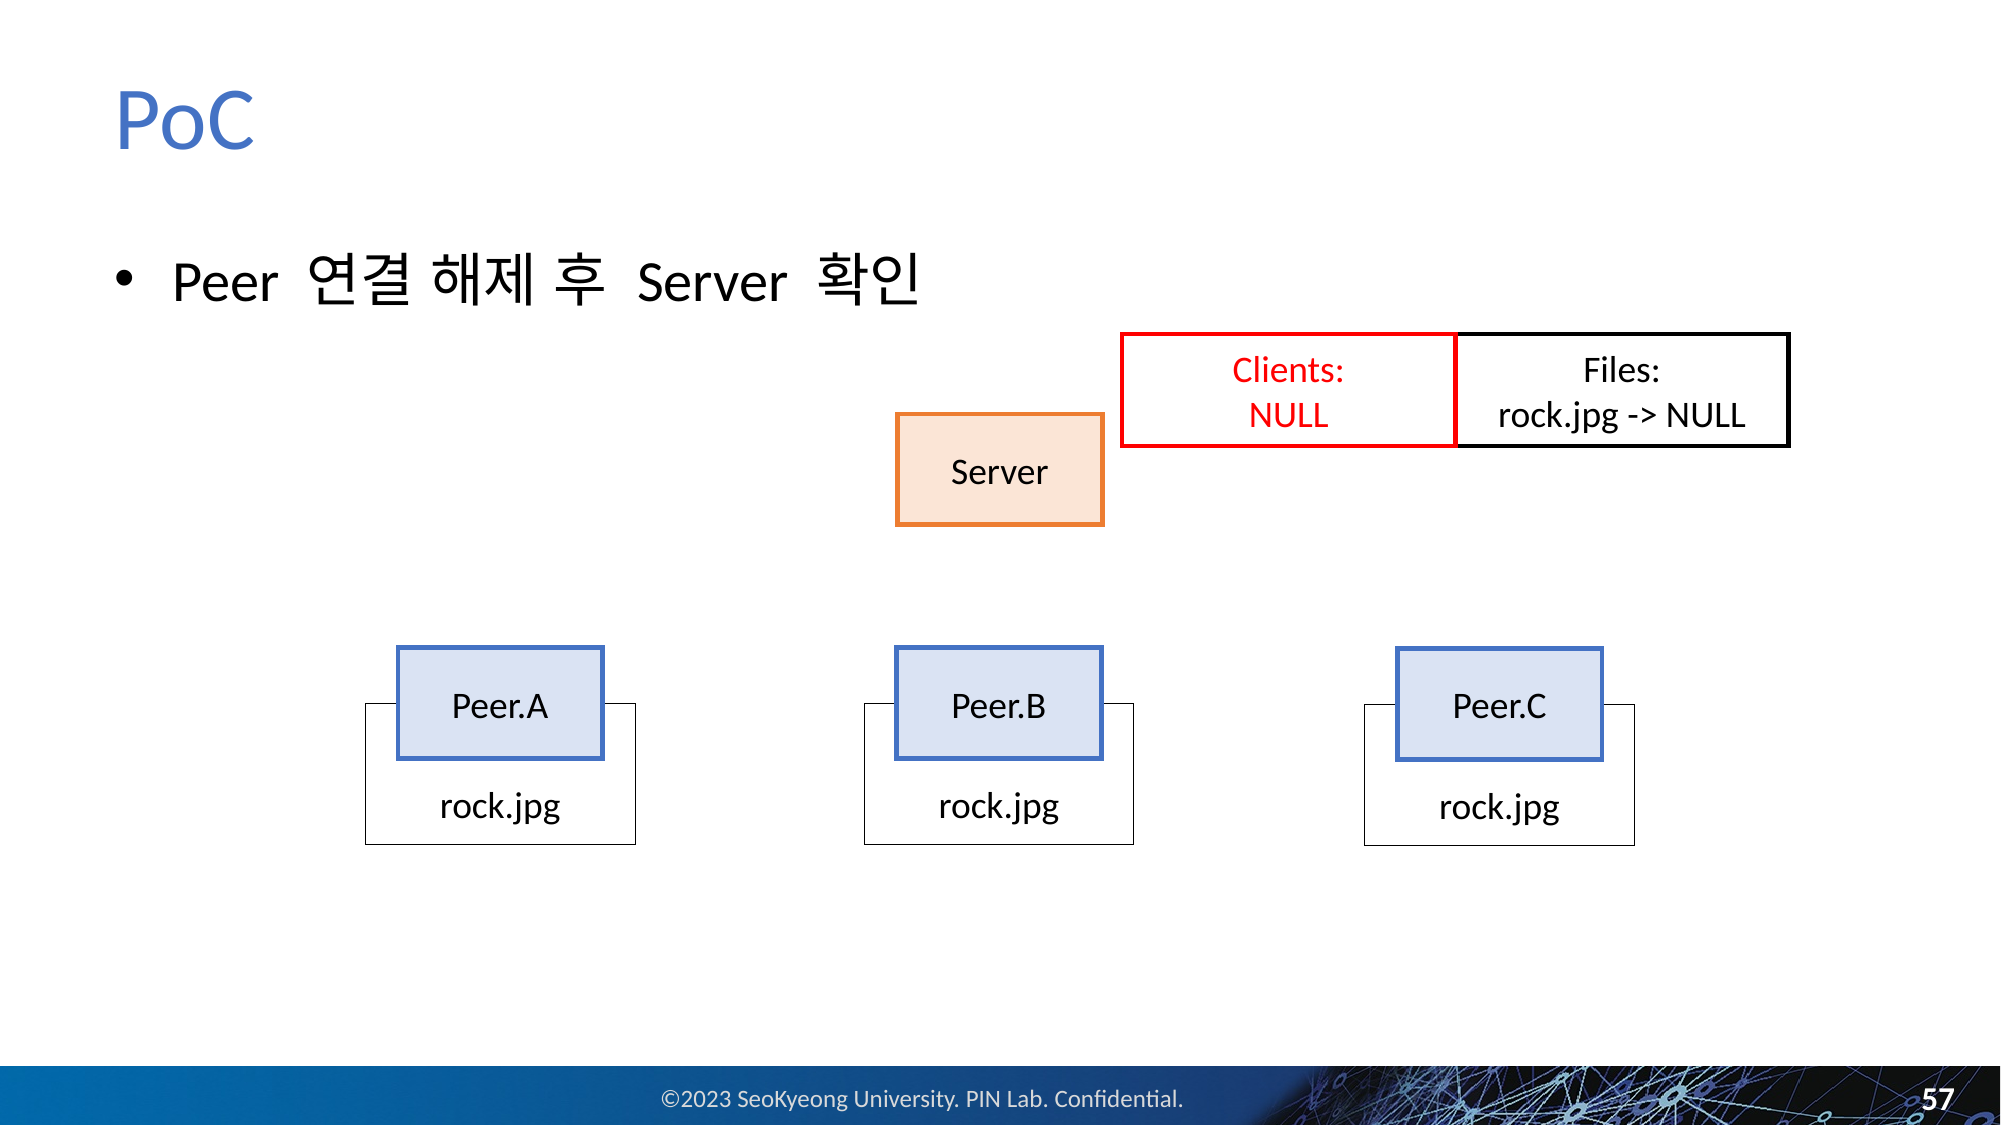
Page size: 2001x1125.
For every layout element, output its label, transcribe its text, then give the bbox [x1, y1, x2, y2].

text_box Server [897, 413, 1103, 525]
list Peer 연결 해제 후 Server 확인 [99, 235, 1900, 1050]
picture [0, 1066, 2001, 1125]
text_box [365, 647, 636, 845]
title PoC [99, 45, 1745, 200]
text_box Files: rock.jpg -> NULL [1456, 333, 1789, 446]
text_box Clients: NULL [1122, 333, 1456, 446]
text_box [1364, 648, 1635, 846]
slide_number 57 [1519, 1067, 1970, 1125]
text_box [864, 647, 1134, 845]
